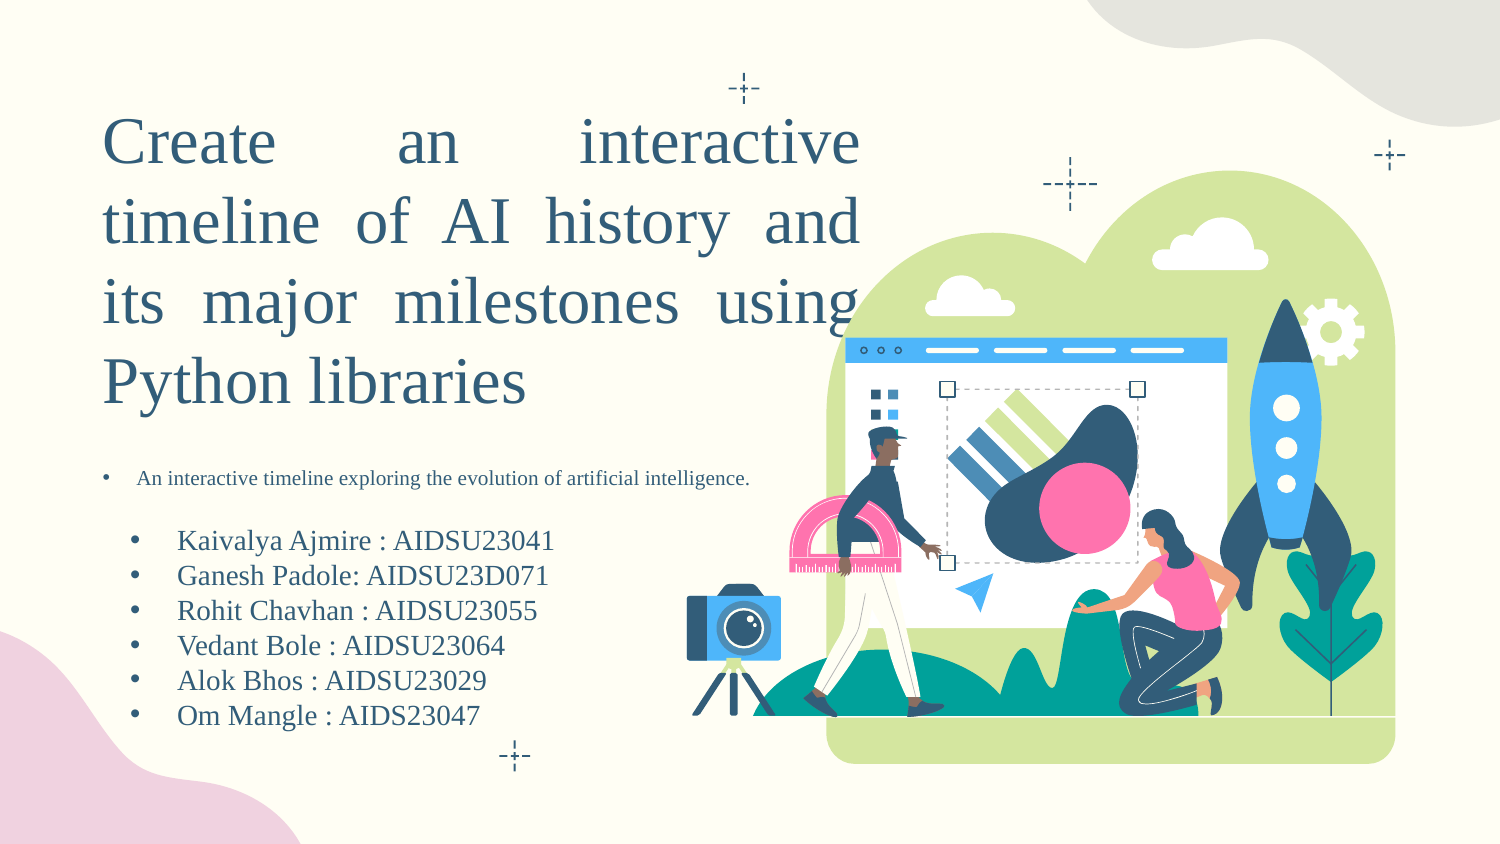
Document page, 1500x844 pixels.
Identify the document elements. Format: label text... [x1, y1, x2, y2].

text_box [649, 156, 1441, 765]
subtitle An interactive timeline exploring the evolution of artificial intelligence. [87, 438, 649, 516]
title Create an interactive timeline of AI history and its major milestones using Python libraries [87, 103, 878, 432]
text_box Kaivalya Ajmire : AIDSU23041 Ganesh Padole: AIDSU23D071 Rohit Chavhan : AIDSU23055 Vedant Bole : AIDSU23064 Alok Bhos : AIDSU23029 Om Mangle : AIDS23047 [115, 514, 649, 739]
